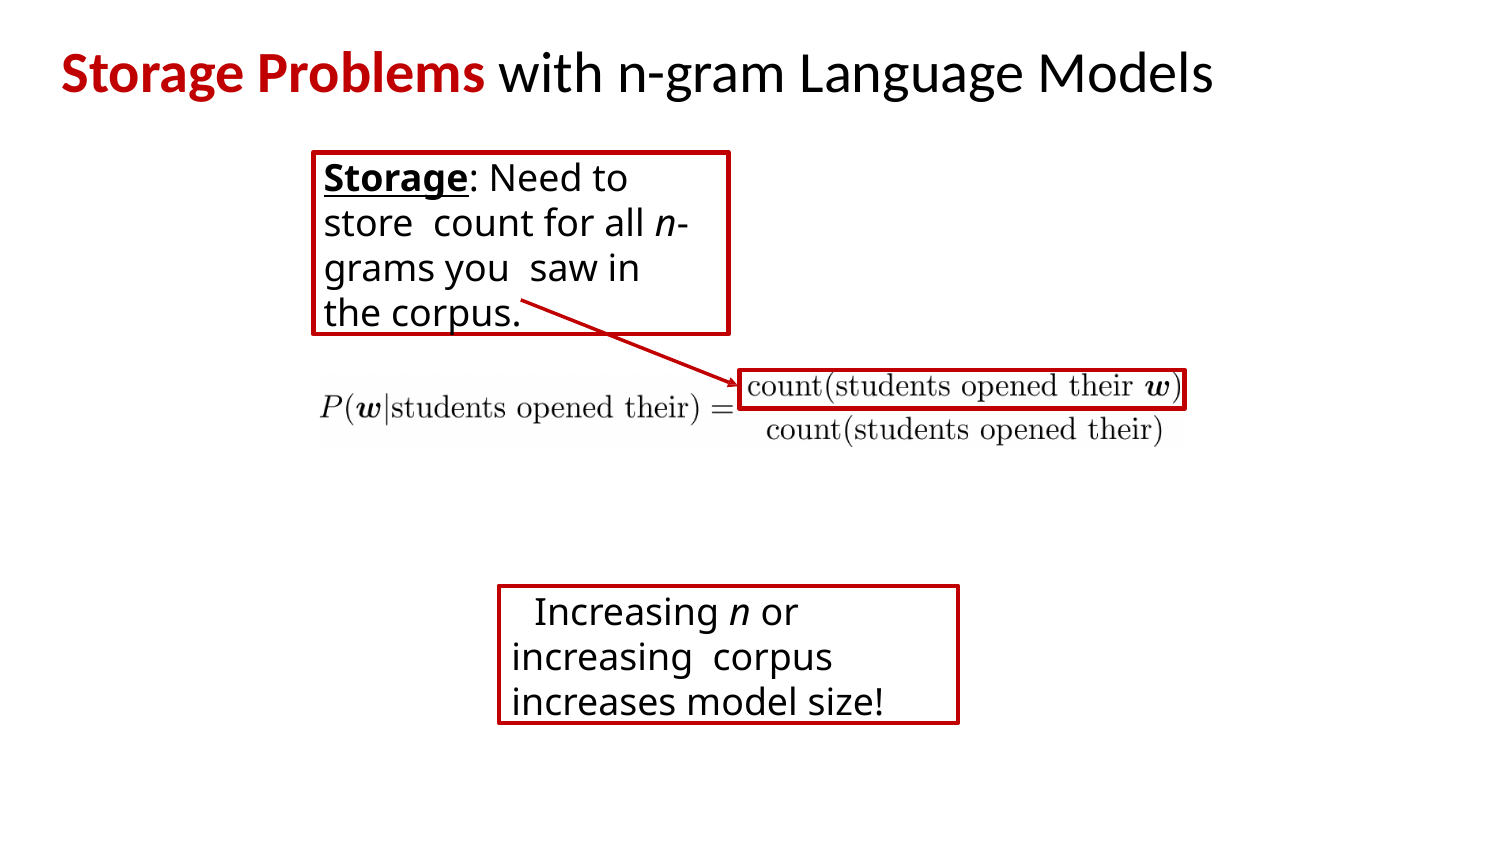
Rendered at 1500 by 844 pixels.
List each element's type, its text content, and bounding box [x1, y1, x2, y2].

text_box Storage: Need to store count for all n-grams you saw in the corpus. [313, 152, 729, 335]
title Storage Problems with n-gram Language Models [59, 32, 1432, 176]
text_box Increasing n or increasing corpus increases model size! [498, 585, 958, 723]
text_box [319, 297, 1186, 447]
